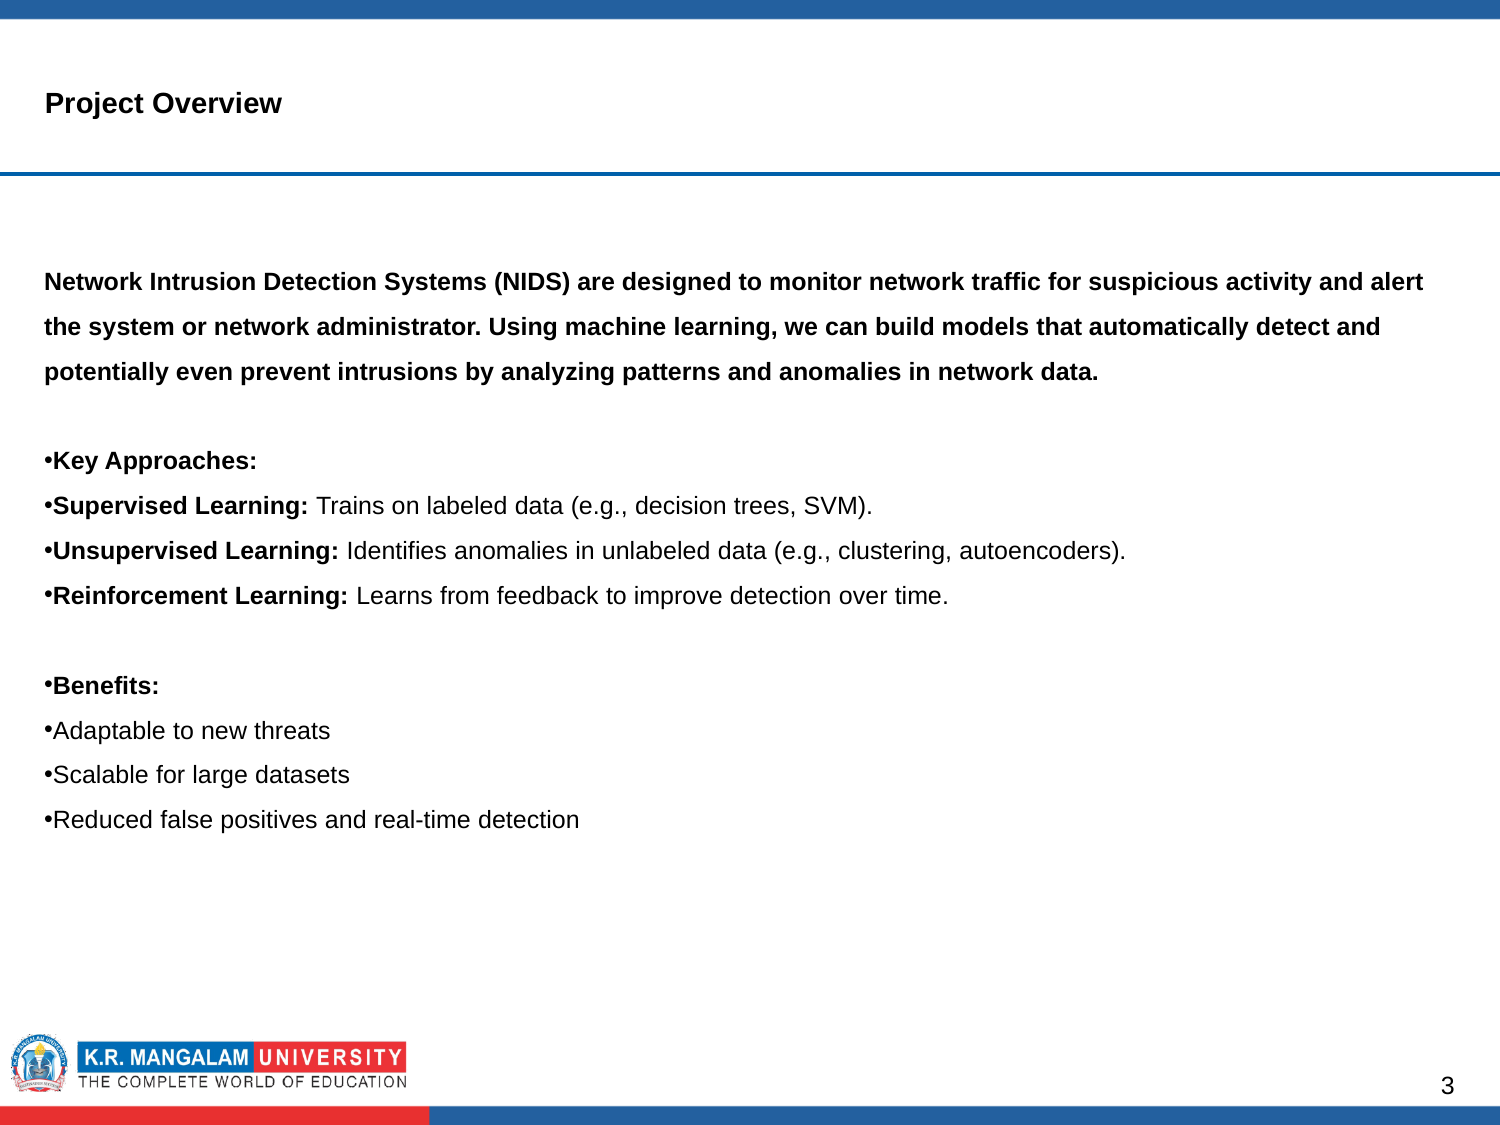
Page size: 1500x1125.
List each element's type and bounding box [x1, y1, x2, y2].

picture [11, 1034, 408, 1093]
list [0, 181, 1500, 1125]
list [0, 0, 1500, 173]
